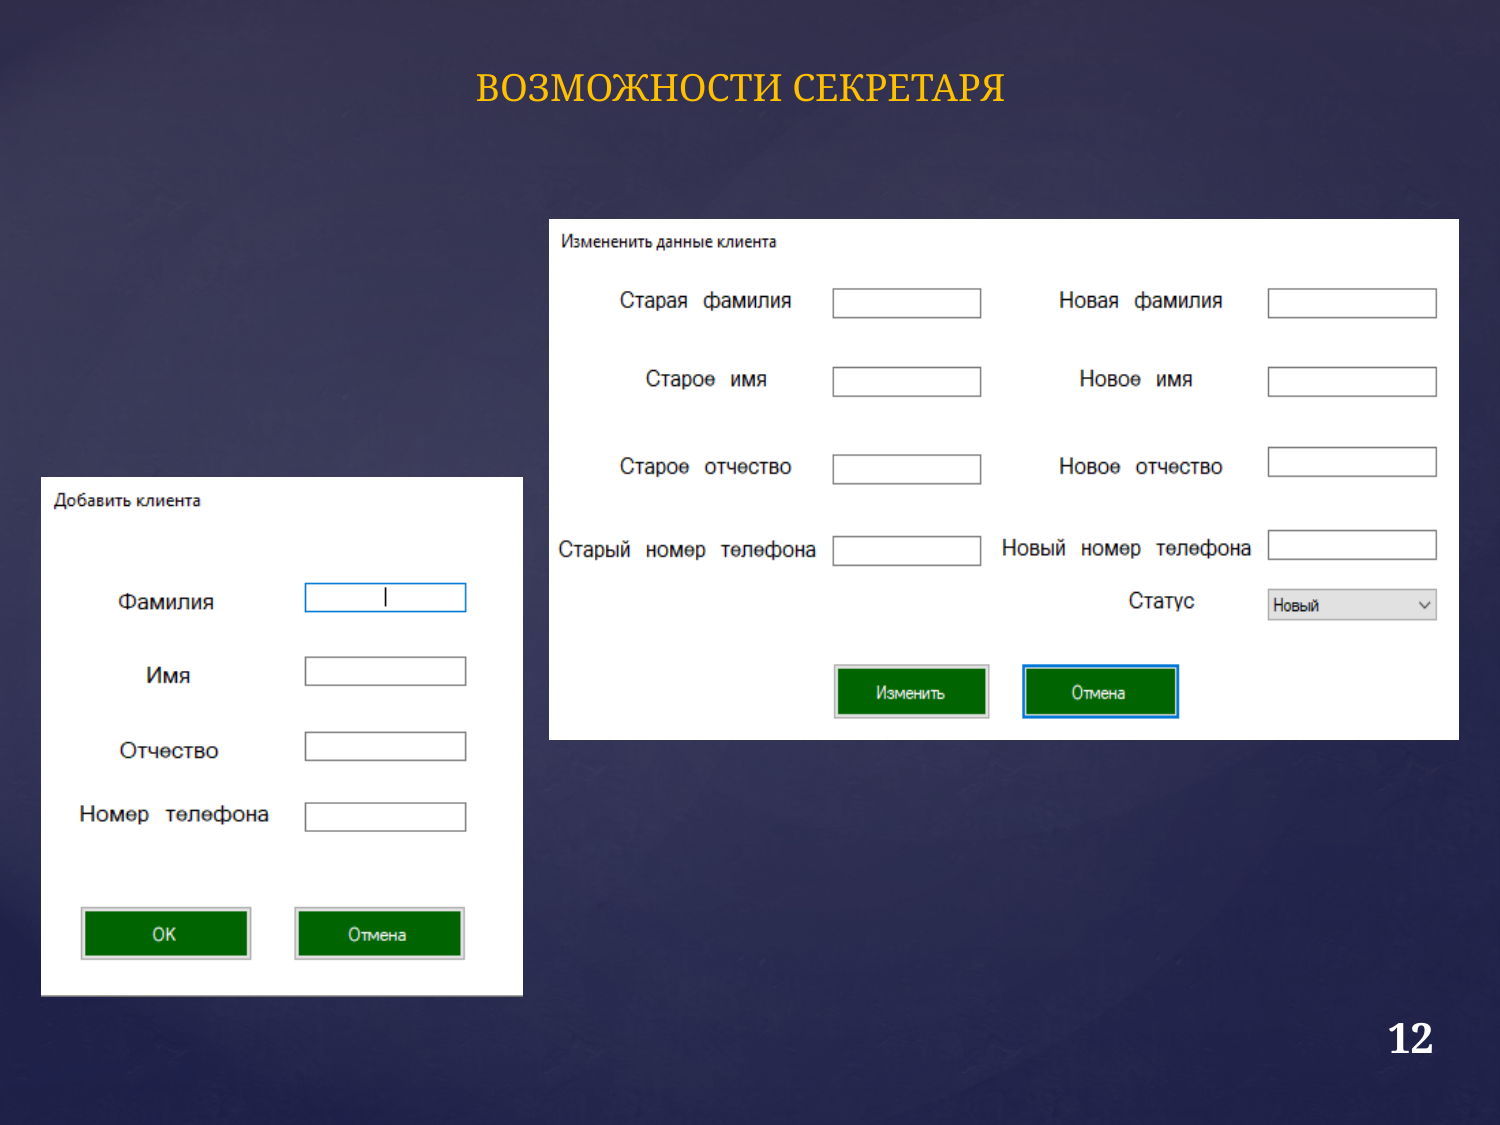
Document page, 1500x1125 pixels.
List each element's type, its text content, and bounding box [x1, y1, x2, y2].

picture [40, 476, 524, 998]
picture [548, 219, 1460, 741]
text_box ВОЗМОЖНОСТИ СЕКРЕТАРЯ [460, 56, 1021, 117]
text_box 12 [1372, 1004, 1449, 1070]
